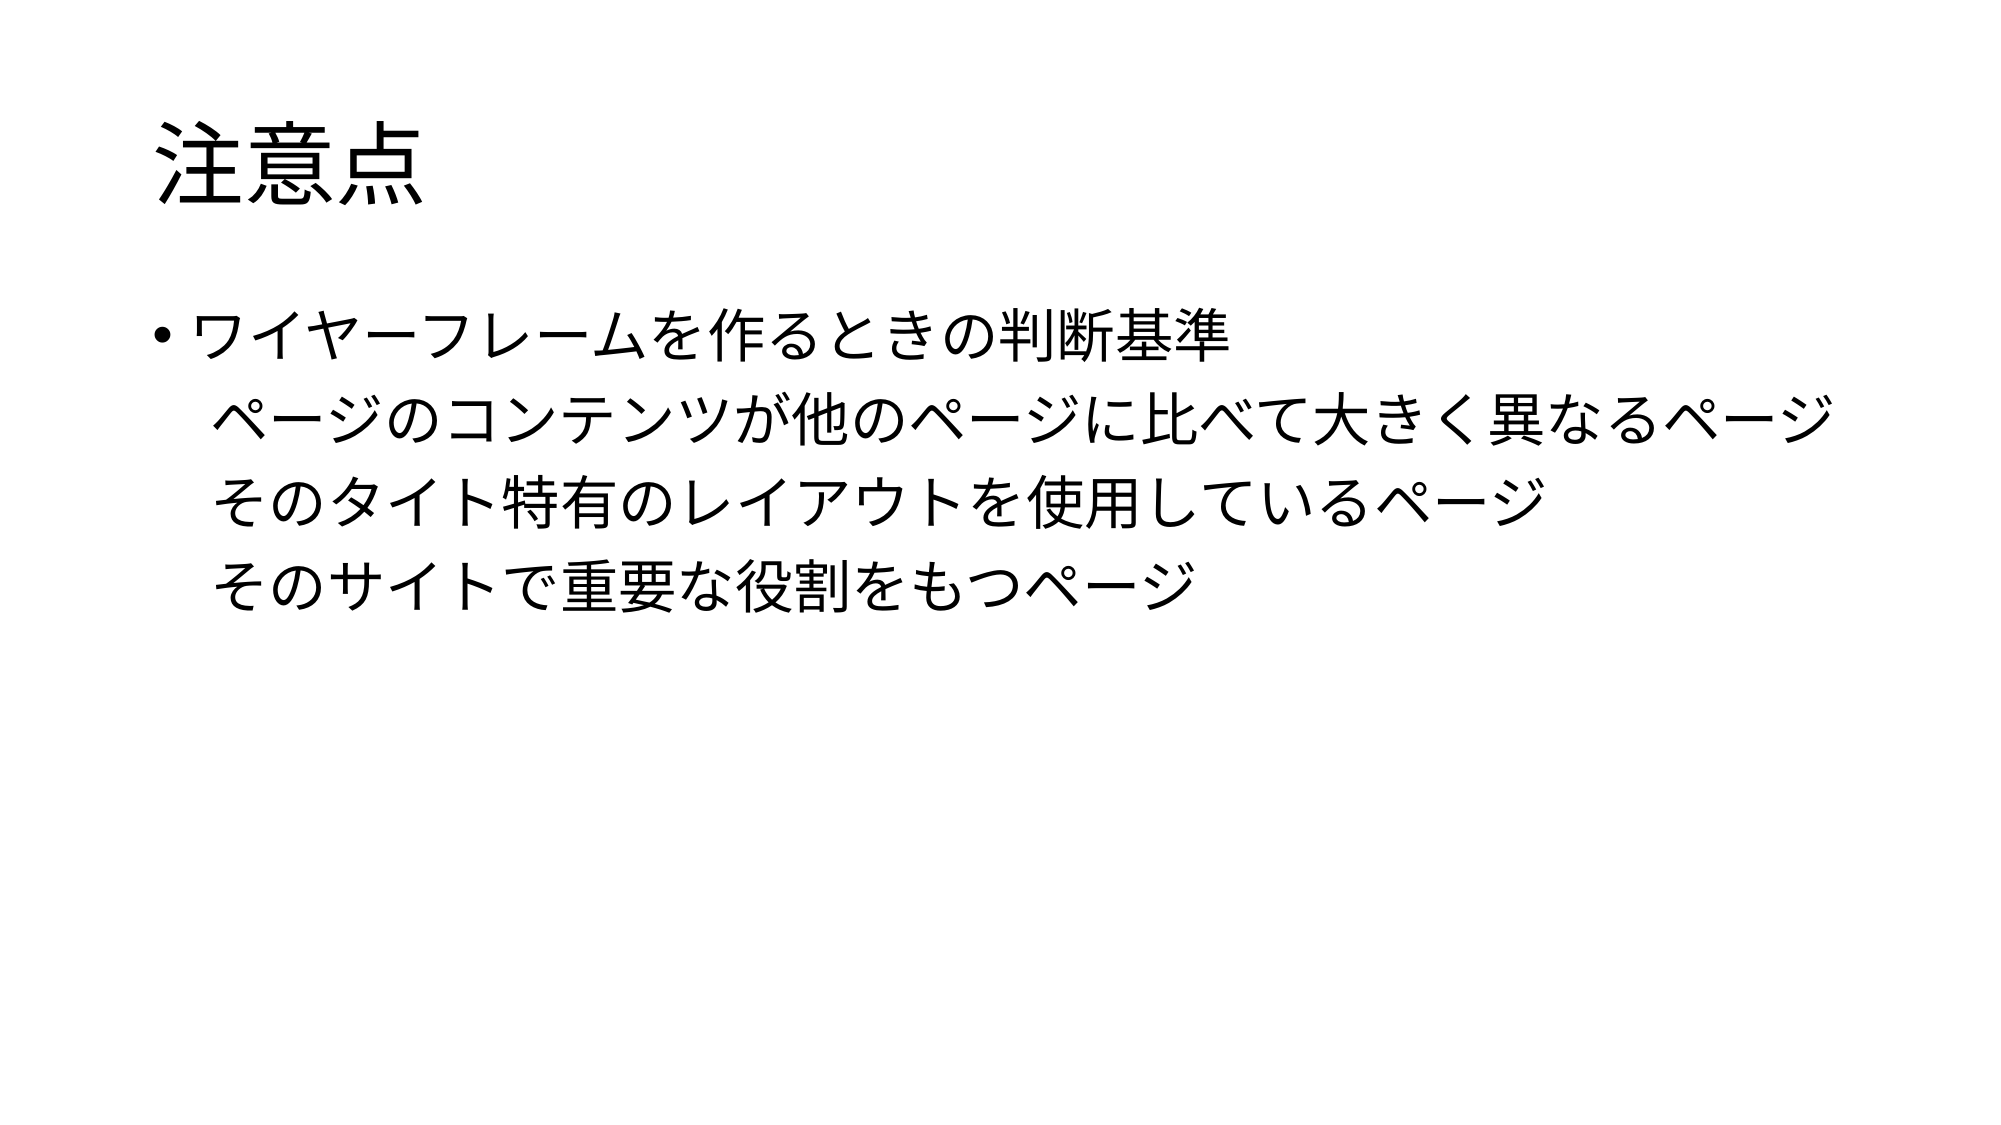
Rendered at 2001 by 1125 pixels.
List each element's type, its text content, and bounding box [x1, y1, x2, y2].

list ワイヤーフレームを作るときの判断基準 ページのコンテンツが他のページに比べて大きく異なるページ そのタイト特有のレイアウトを使用しているページ そのサイトで重要な役割をもつページ [137, 299, 1863, 1014]
title 注意点 [137, 59, 1863, 278]
